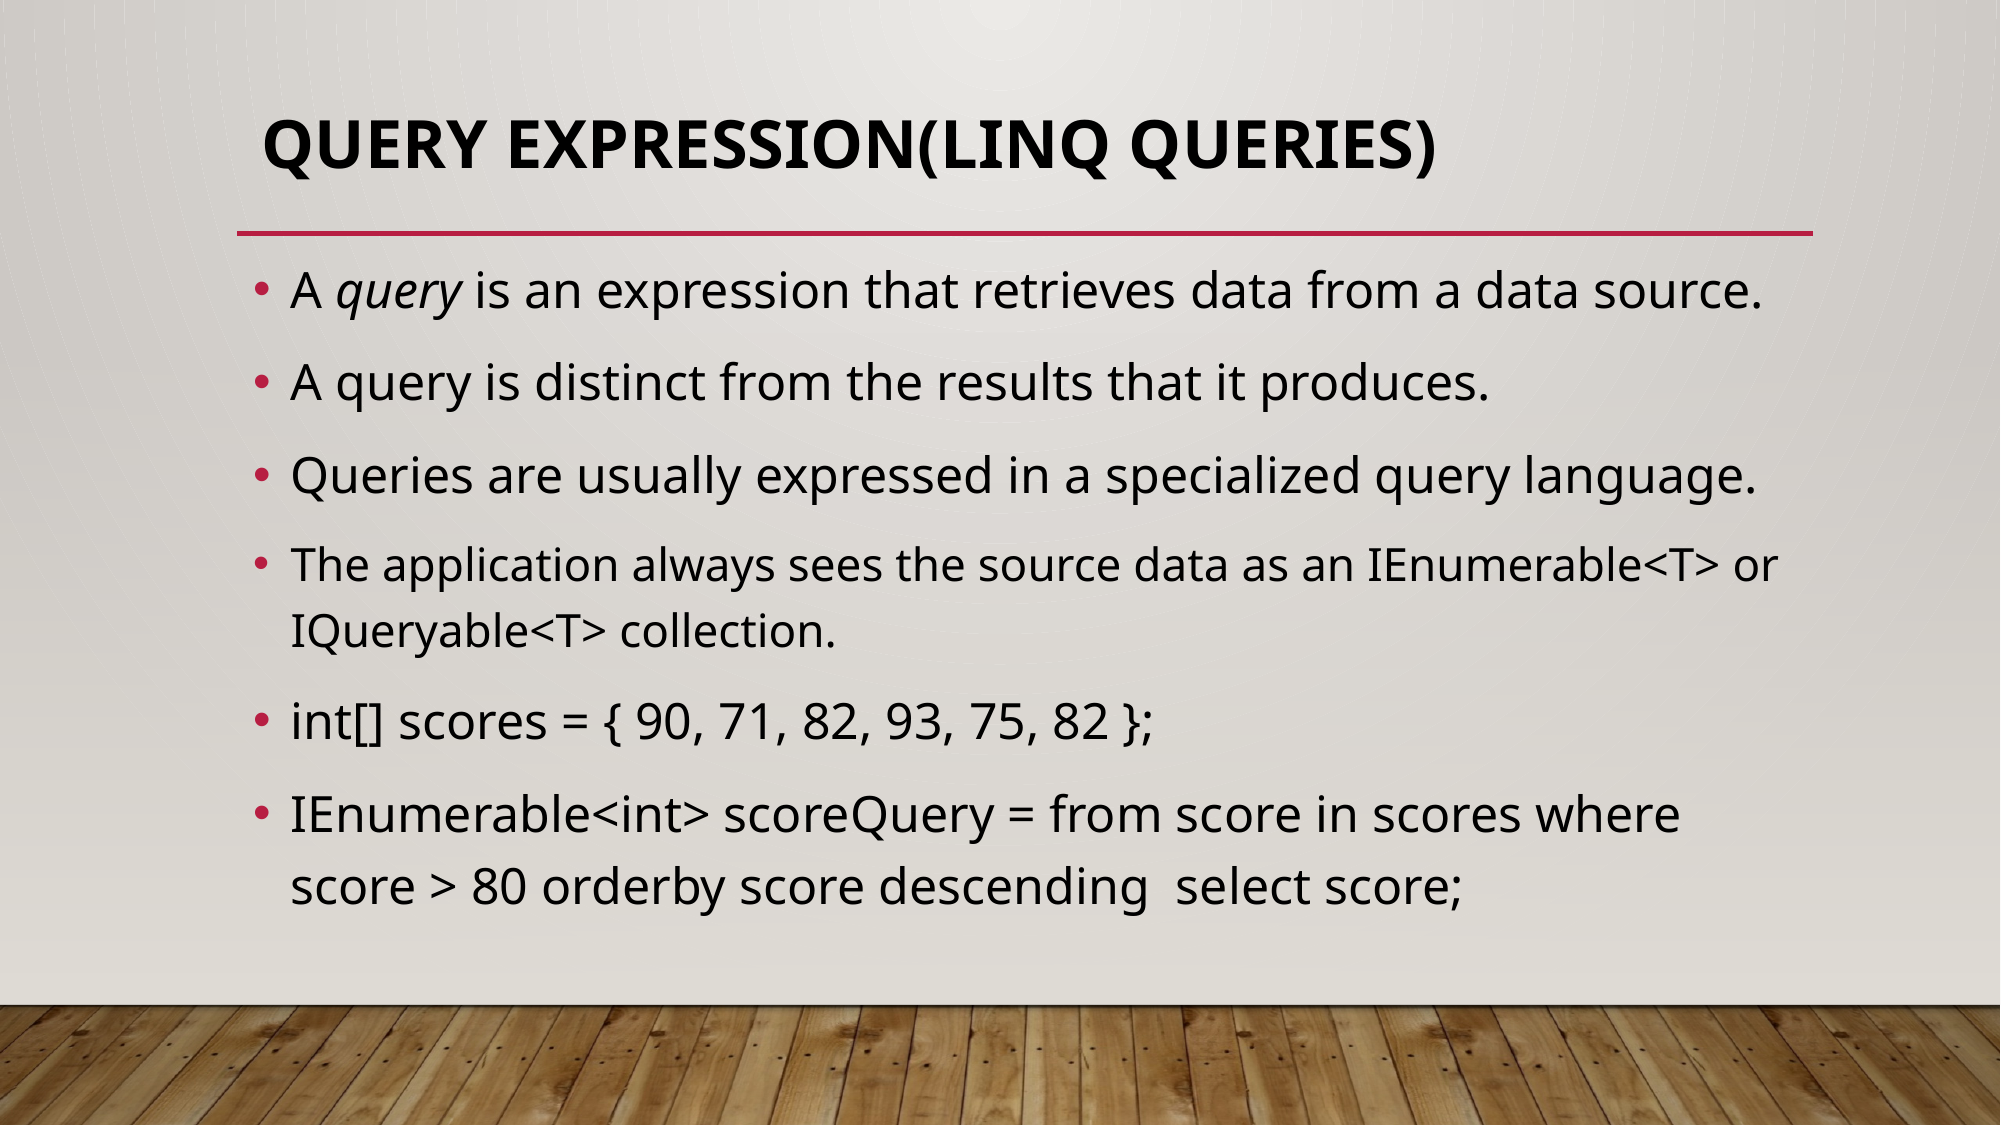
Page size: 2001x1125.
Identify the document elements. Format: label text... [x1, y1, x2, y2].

title Query Expression(linq queries) [246, 103, 1823, 229]
picture [0, 1005, 2000, 1125]
list A query is an expression that retrieves data from a data source. A query is distinct from the results that it produces. Queries are usually expressed in a specialized query language. The application always sees the source data as an IEnumerable<T> or IQueryable<T> collection. int[] scores = { 90, 71, 82, 93, 75, 82 }; IEnumerable<int> scoreQuery = from score in scores where score > 80 orderby score descending select score; [238, 238, 1814, 1022]
